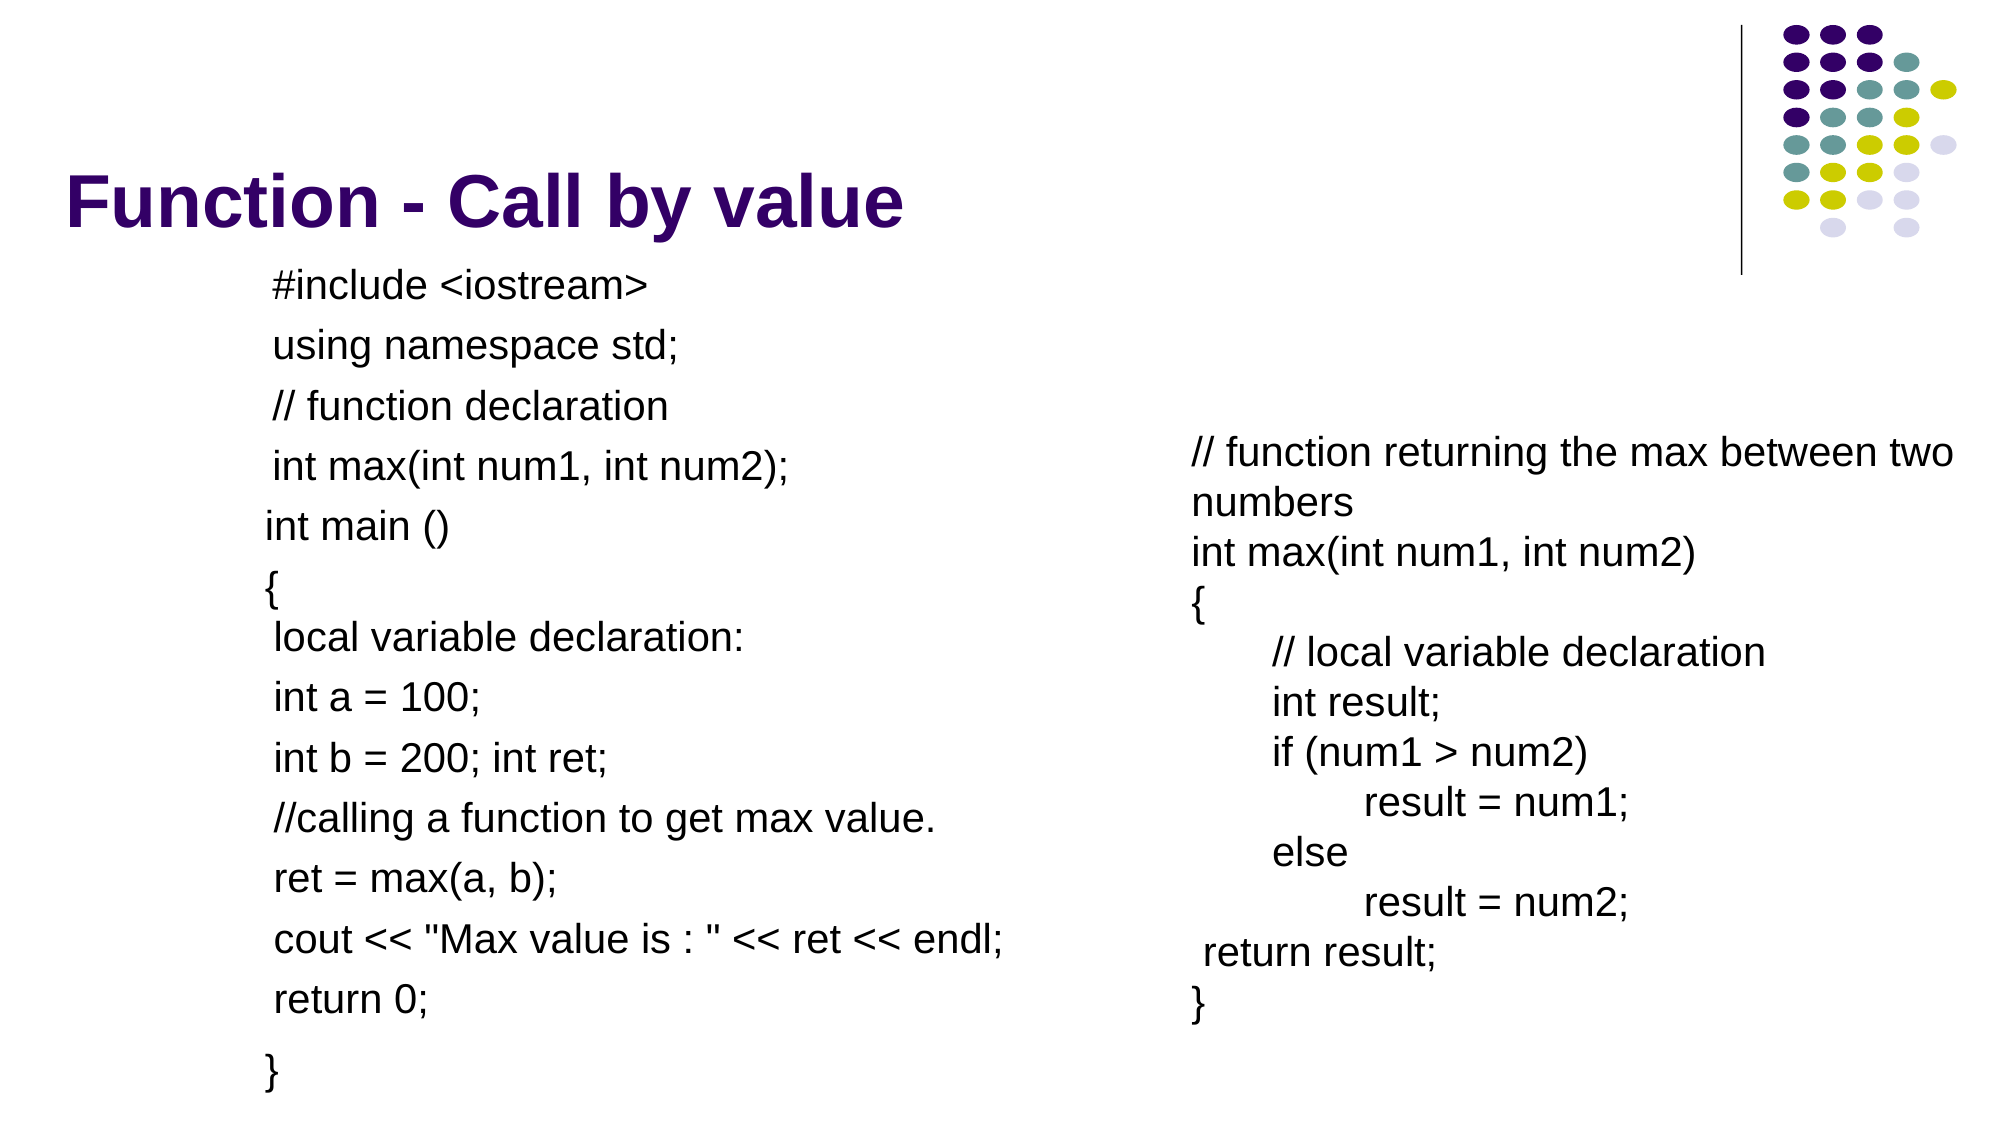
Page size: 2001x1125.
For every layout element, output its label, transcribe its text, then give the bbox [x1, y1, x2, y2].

title Function - Call by value [49, 37, 1734, 251]
list #include <iostream> using namespace std; // function declaration int max(int num1, int num2); int main () { local variable declaration: int a = 100; int b = 200; int ret; //calling a function to get max value. ret = max(a, b); cout << "Max value is : " << ret << endl; return 0; } [249, 249, 1060, 1111]
text_box // function returning the max between two numbers int max(int num1, int num2) { // local variable declaration int result; if (num1 > num2) result = num1; else result = num2; return result; } [1176, 416, 2000, 1032]
